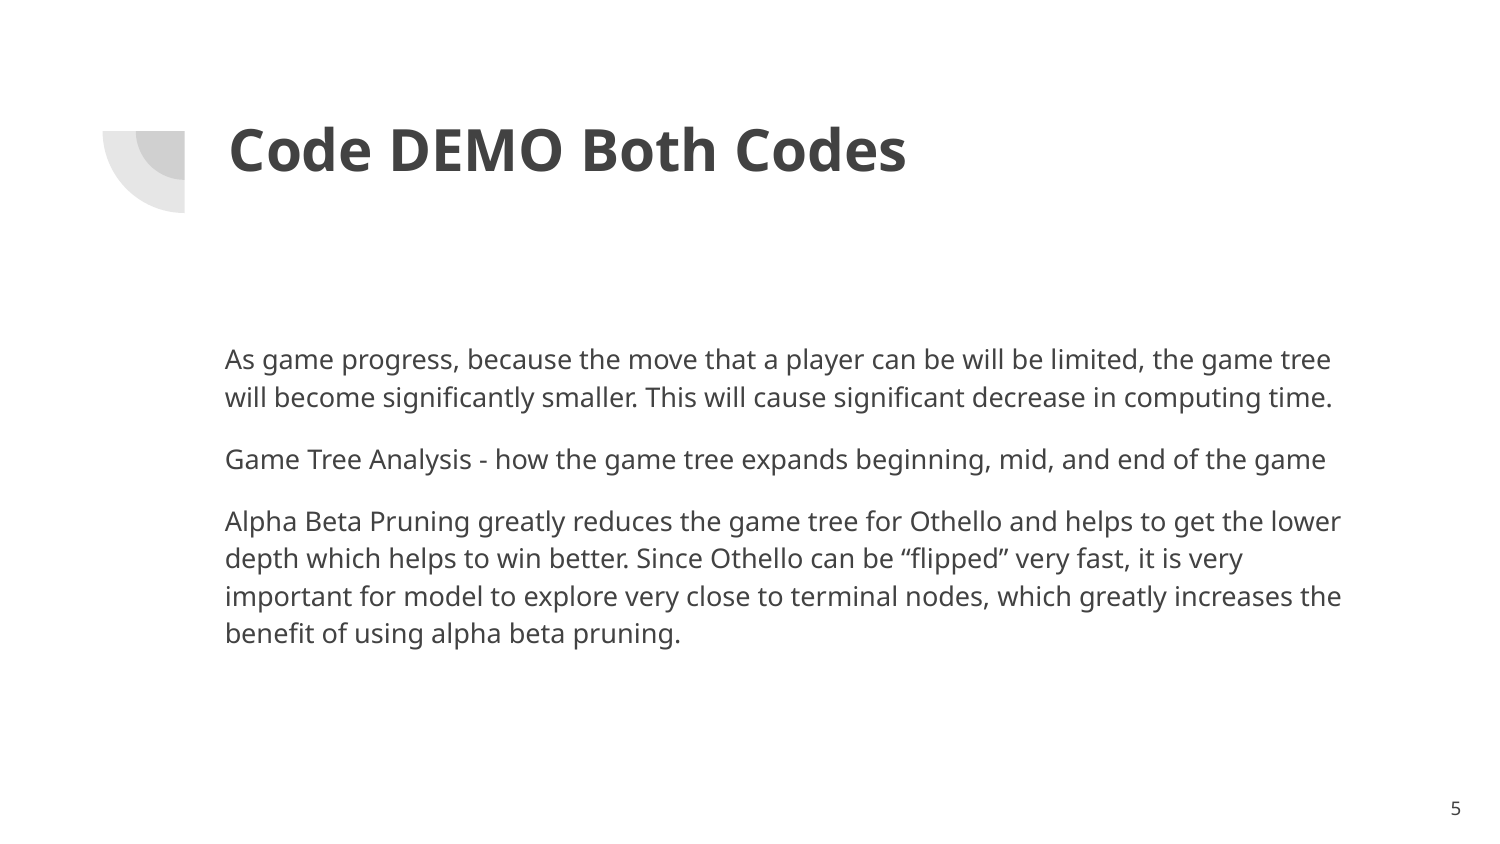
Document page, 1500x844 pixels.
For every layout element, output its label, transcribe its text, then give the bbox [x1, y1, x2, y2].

list As game progress, because the move that a player can be will be limited, the game tree will become significantly smaller. This will cause significant decrease in computing time. Game Tree Analysis - how the game tree expands beginning, mid, and end of the game Alpha Beta Pruning greatly reduces the game tree for Othello and helps to get the lower depth which helps to win better. Since Othello can be “flipped” very fast, it is very important for model to explore very close to terminal nodes, which greatly increases the benefit of using alpha beta pruning. [209, 323, 1364, 741]
slide_number ‹#› [1386, 777, 1477, 842]
title Code DEMO Both Codes [213, 98, 1368, 263]
